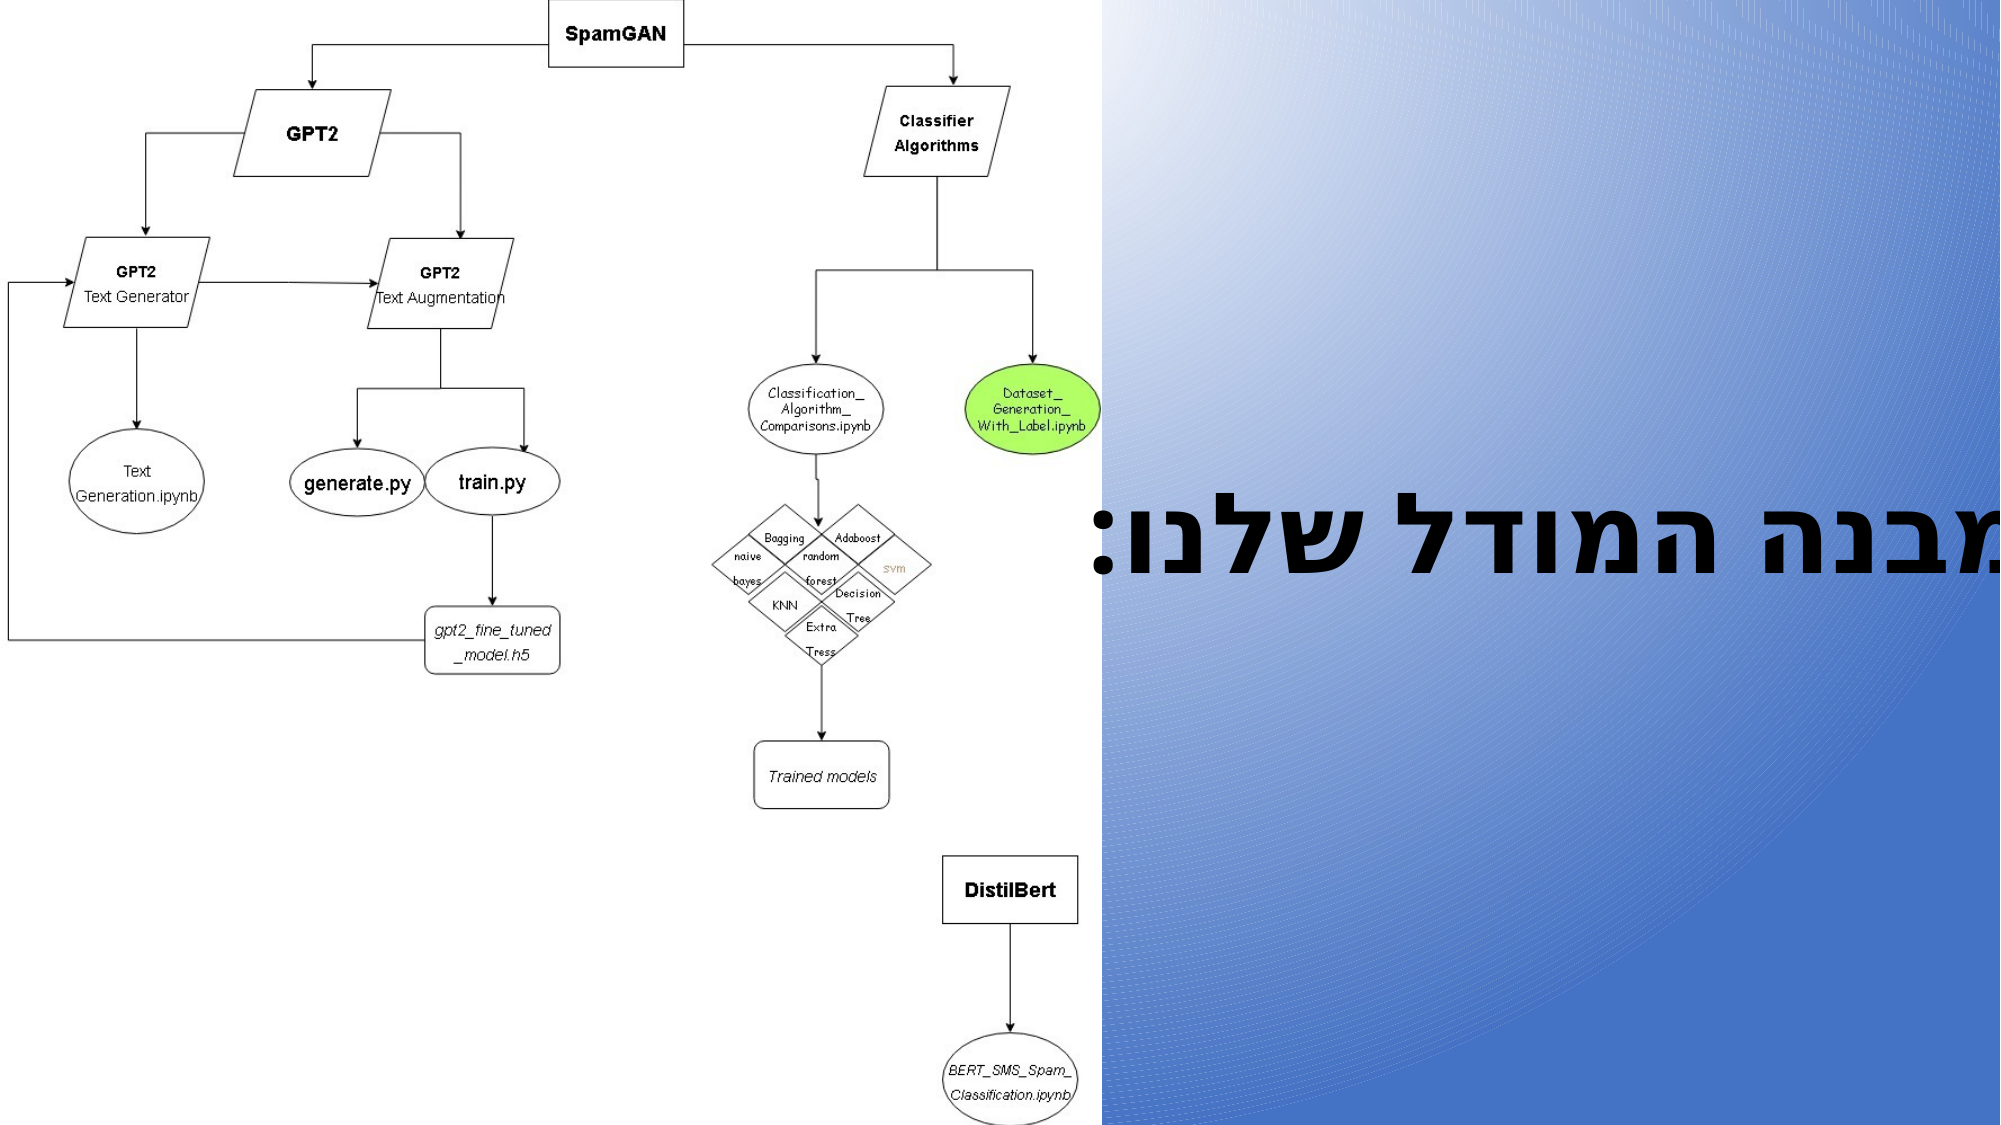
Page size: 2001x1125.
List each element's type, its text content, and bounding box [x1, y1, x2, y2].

picture [0, 0, 1102, 1125]
text_box מבנה המודל שלנו: [1102, 453, 2000, 604]
